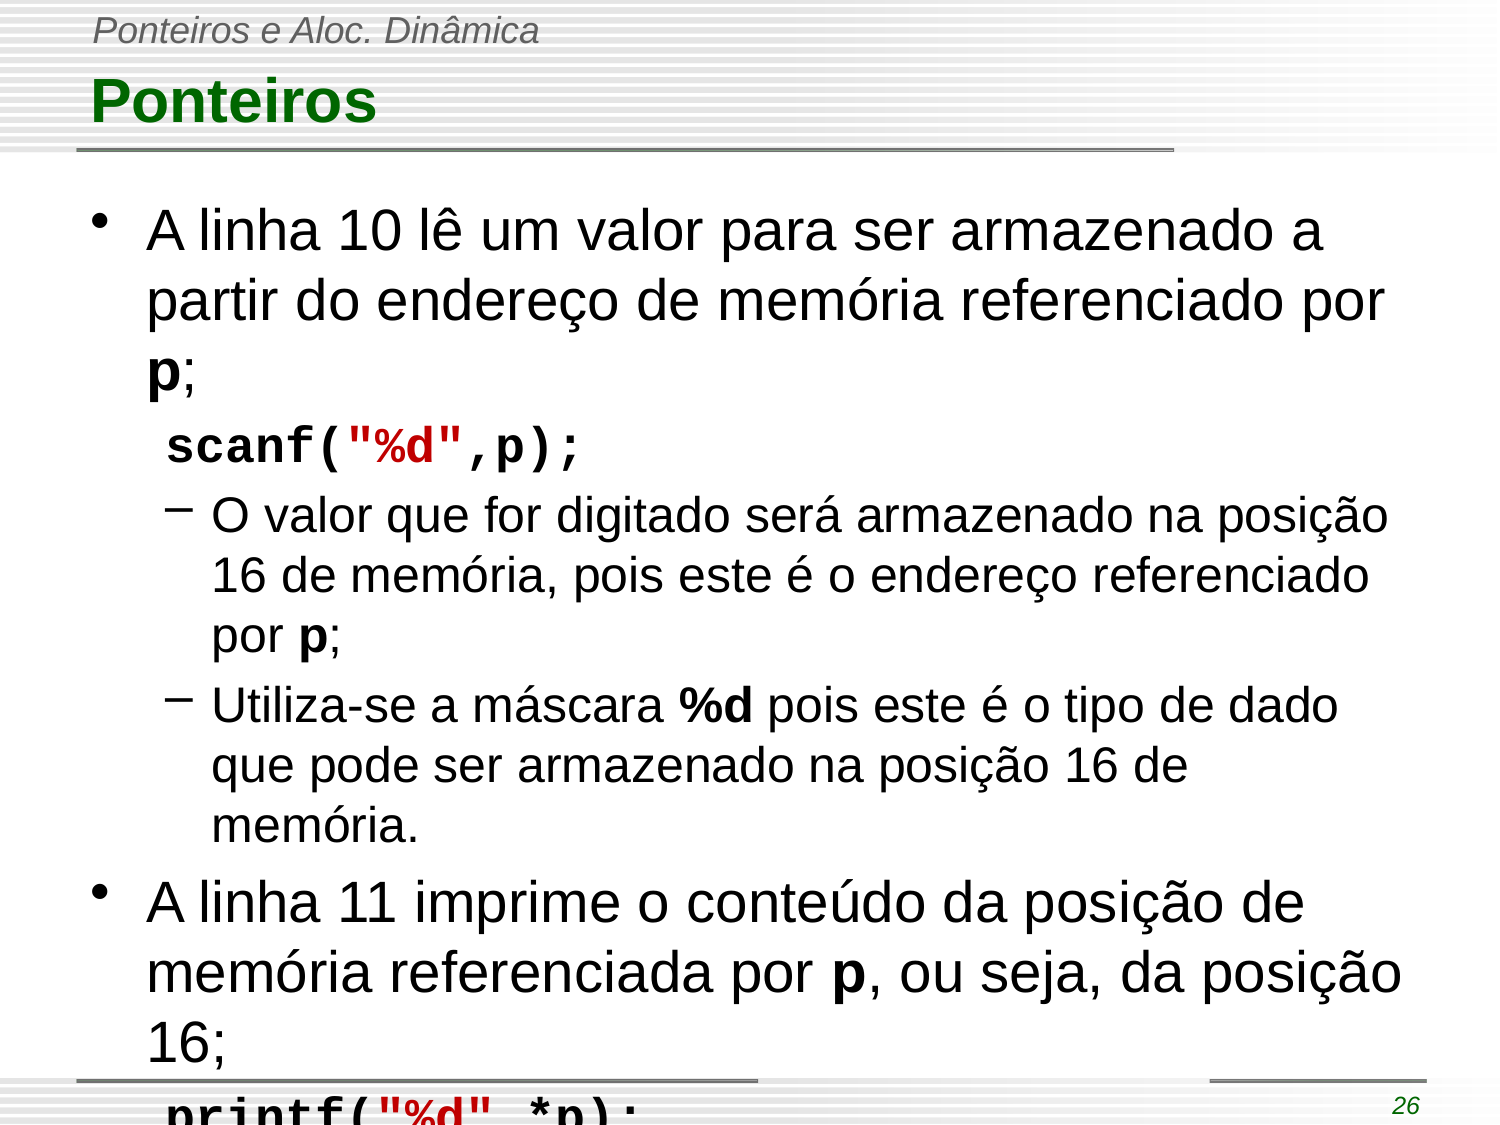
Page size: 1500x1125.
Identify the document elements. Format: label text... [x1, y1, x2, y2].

title Ponteiros [75, 45, 1425, 149]
list A linha 10 lê um valor para ser armazenado a partir do endereço de memória referenciado por p; scanf("%d",p); O valor que for digitado será armazenado na posição 16 de memória, pois este é o endereço referenciado por p; Utiliza-se a máscara %d pois este é o tipo de dado que pode ser armazenado na posição 16 de memória. A linha 11 imprime o conteúdo da posição de memória referenciada por p, ou seja, da posição 16; printf("%d",*p); [75, 184, 1425, 1071]
